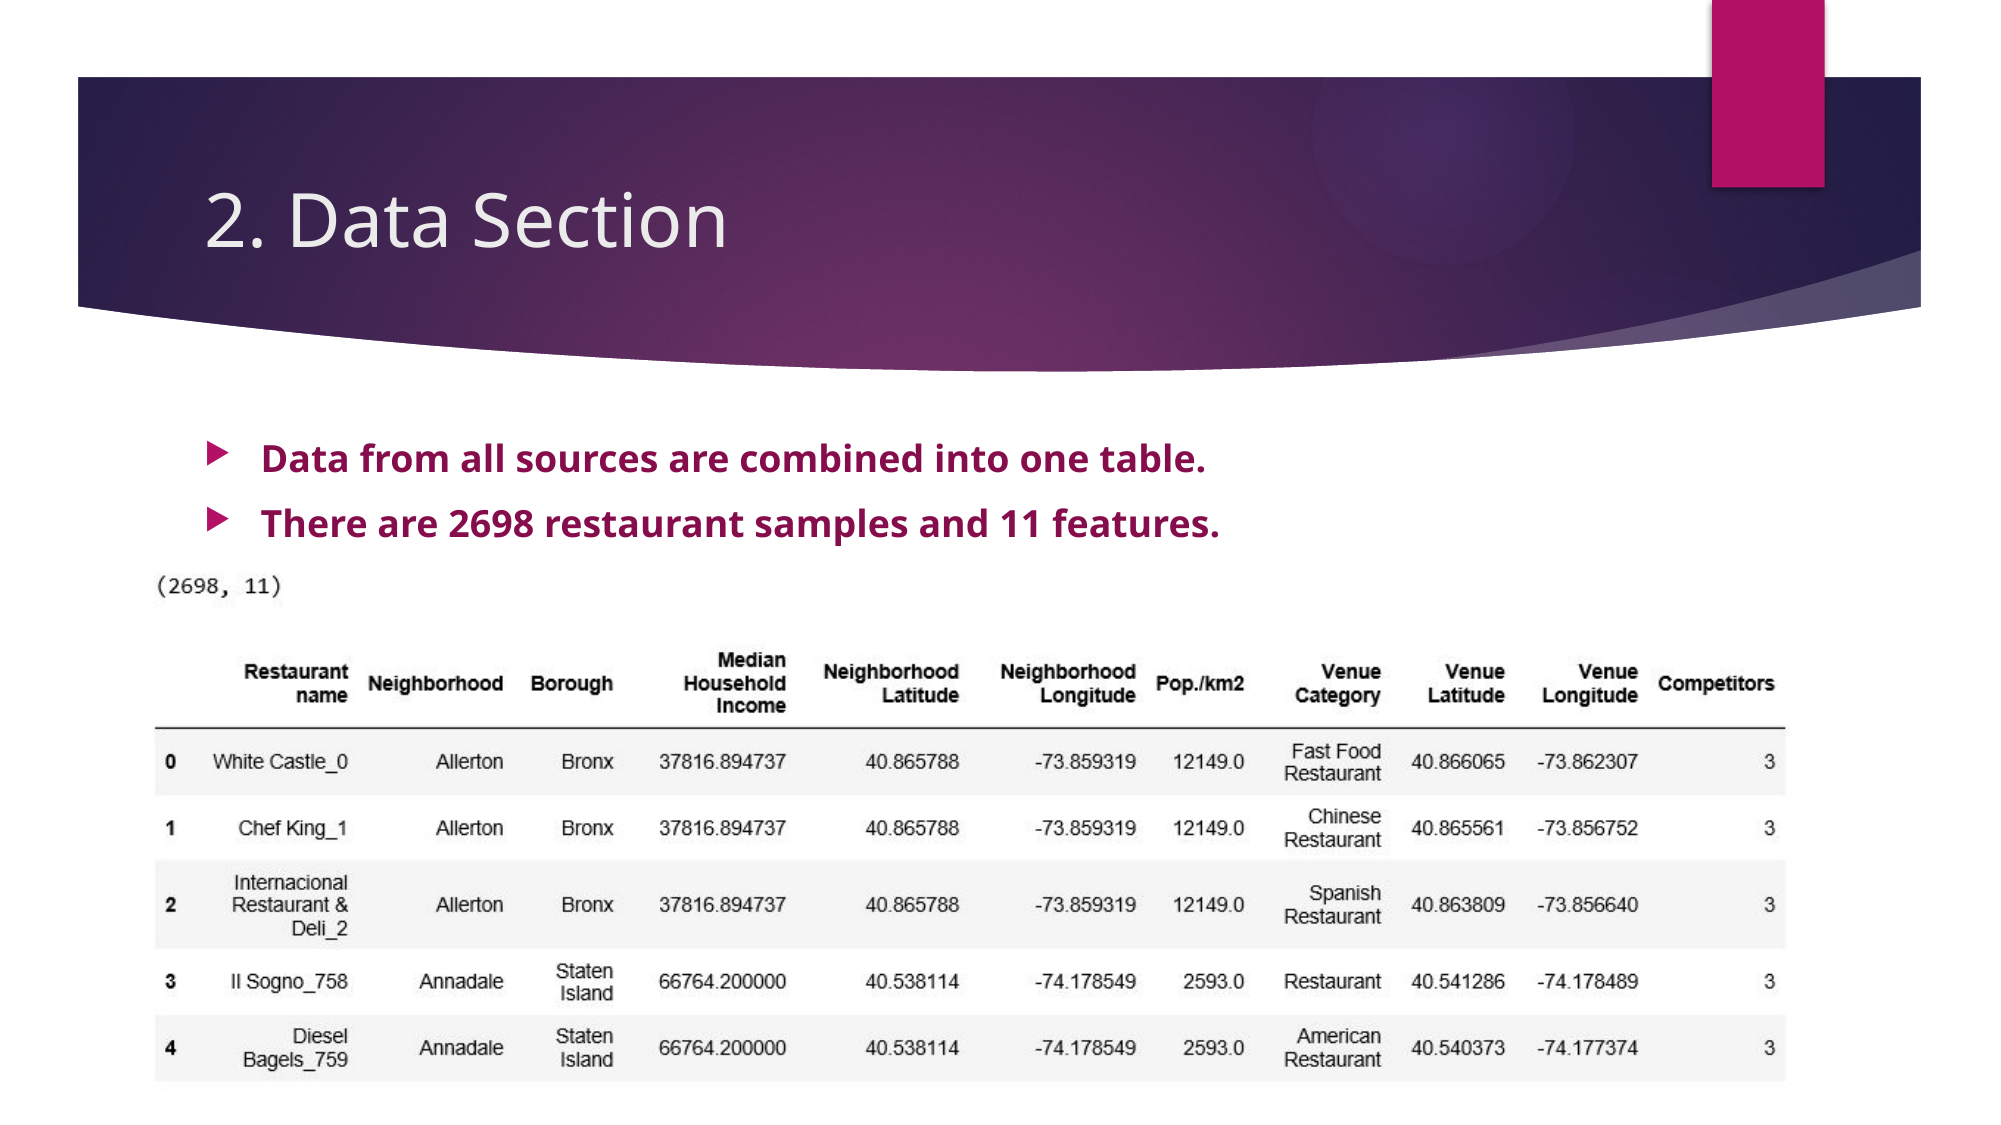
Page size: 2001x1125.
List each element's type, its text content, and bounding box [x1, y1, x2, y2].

picture [142, 561, 1793, 1096]
title 2. Data Section [189, 159, 1627, 276]
list Data from all sources are combined into one table. There are 2698 restaurant samples and 11 features. [189, 427, 1638, 561]
